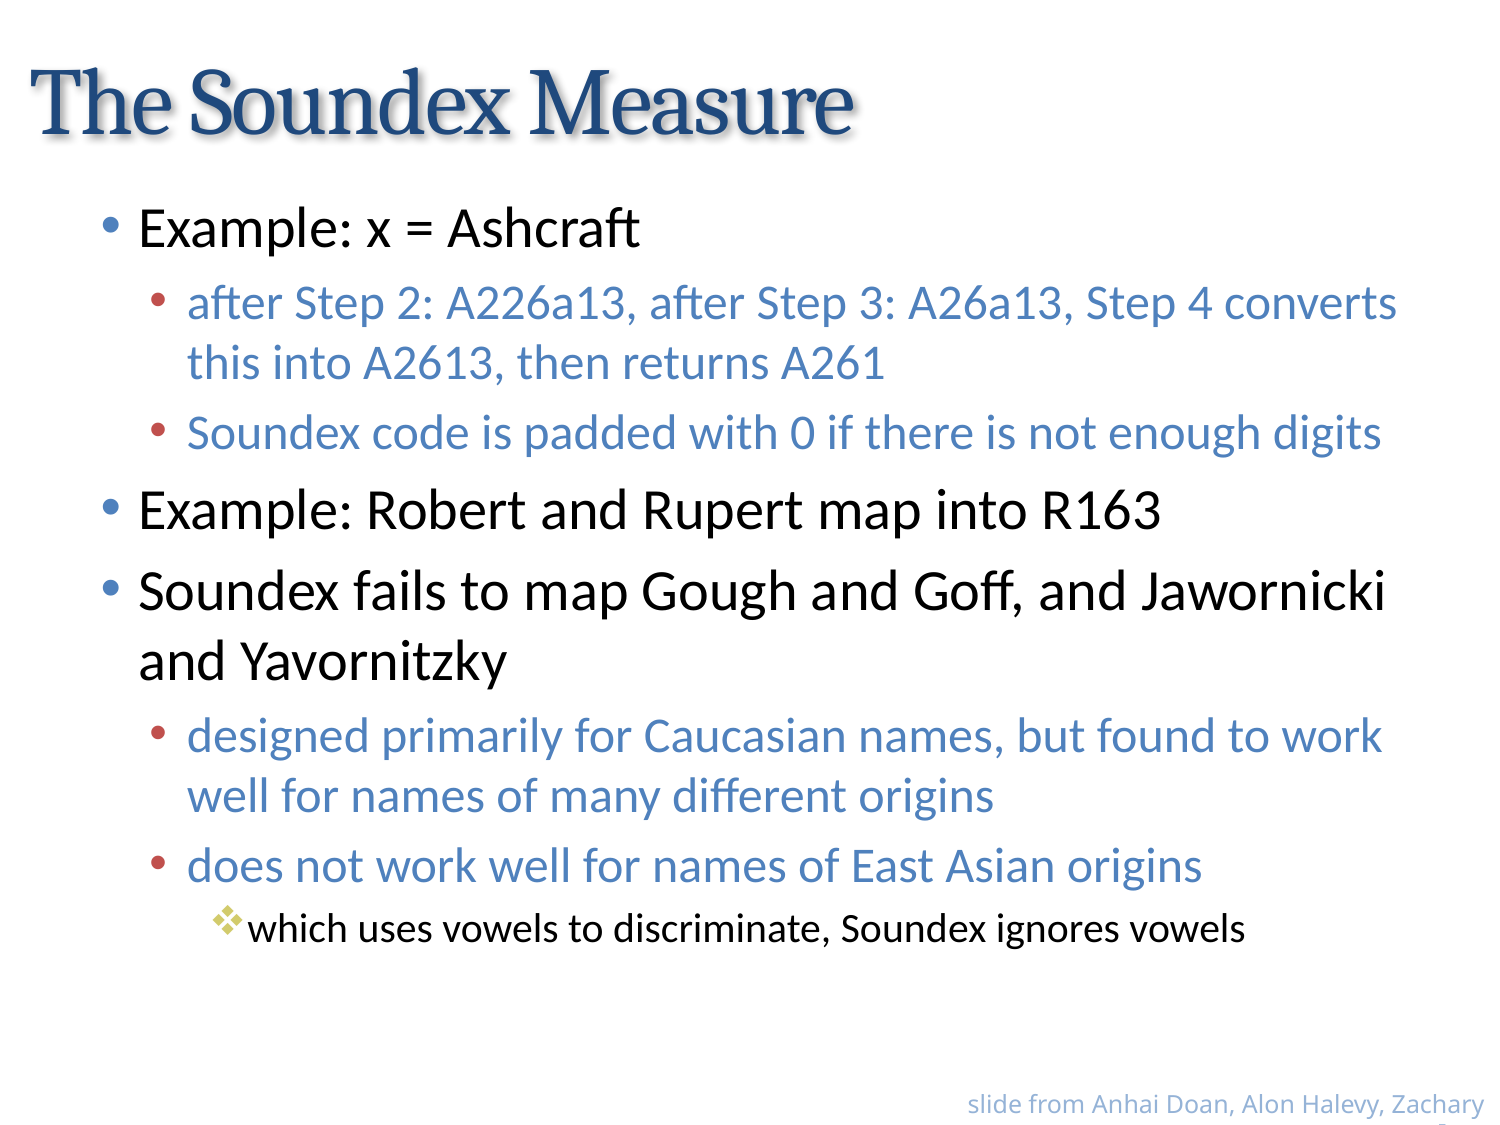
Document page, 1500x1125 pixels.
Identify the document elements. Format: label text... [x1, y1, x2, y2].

title The Soundex Measure [14, 10, 1475, 182]
text_box slide from Anhai Doan, Alon Halevy, Zachary Ives [950, 1080, 1500, 1125]
list Example: x = Ashcraft after Step 2: A226a13, after Step 3: A26a13, Step 4 converts this into A2613, then returns A261 Soundex code is padded with 0 if there is not enough digits Example: Robert and Rupert map into R163 Soundex fails to map Gough and Goff, and Jawornicki and Yavornitzky designed primarily for Caucasian names, but found to work well for names of many different origins does not work well for names of East Asian origins which uses vowels to discriminate, Soundex ignores vowels [66, 181, 1417, 970]
